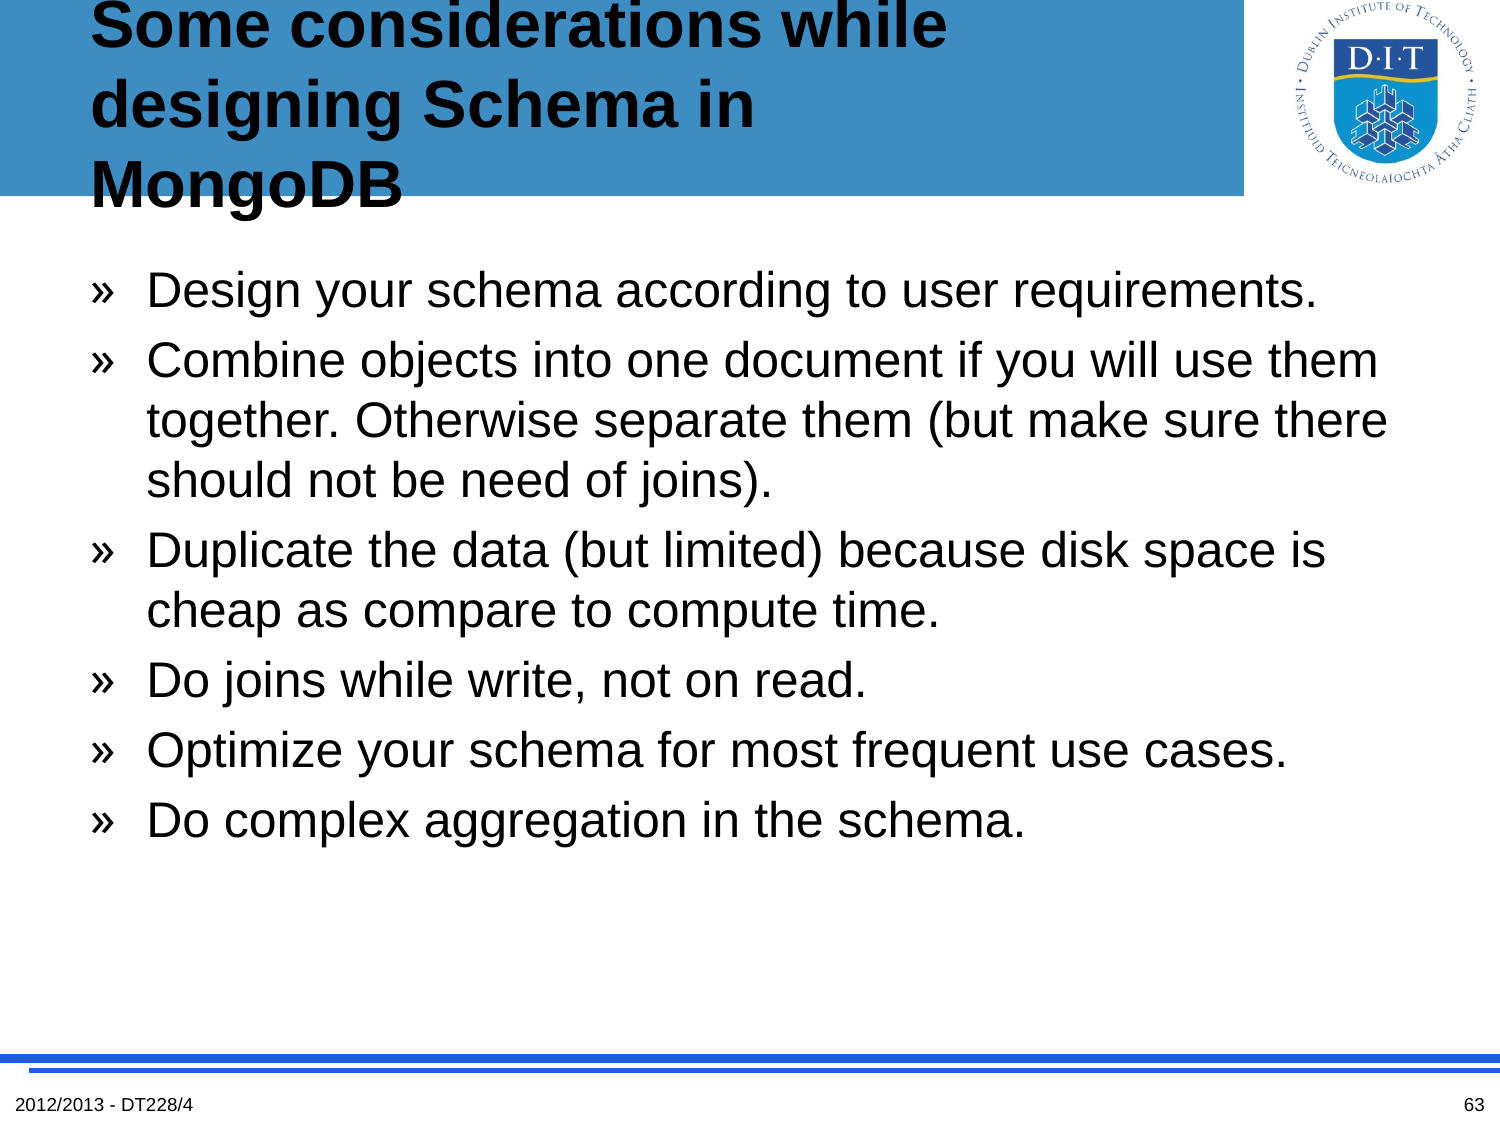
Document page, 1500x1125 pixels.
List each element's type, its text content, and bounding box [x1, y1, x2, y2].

slide_number 63 [1149, 1084, 1500, 1125]
slide_number 2012/2013 - DT228/4 [0, 1084, 351, 1125]
picture [1293, 0, 1478, 185]
list Design your schema according to user requirements. Combine objects into one document if you will use them together. Otherwise separate them (but make sure there should not be need of joins). Duplicate the data (but limited) because disk space is cheap as compare to compute time. Do joins while write, not on read. Optimize your schema for most frequent use cases. Do complex aggregation in the schema. [74, 249, 1426, 1051]
title Some considerations while designing Schema in MongoDB [74, 18, 1105, 182]
